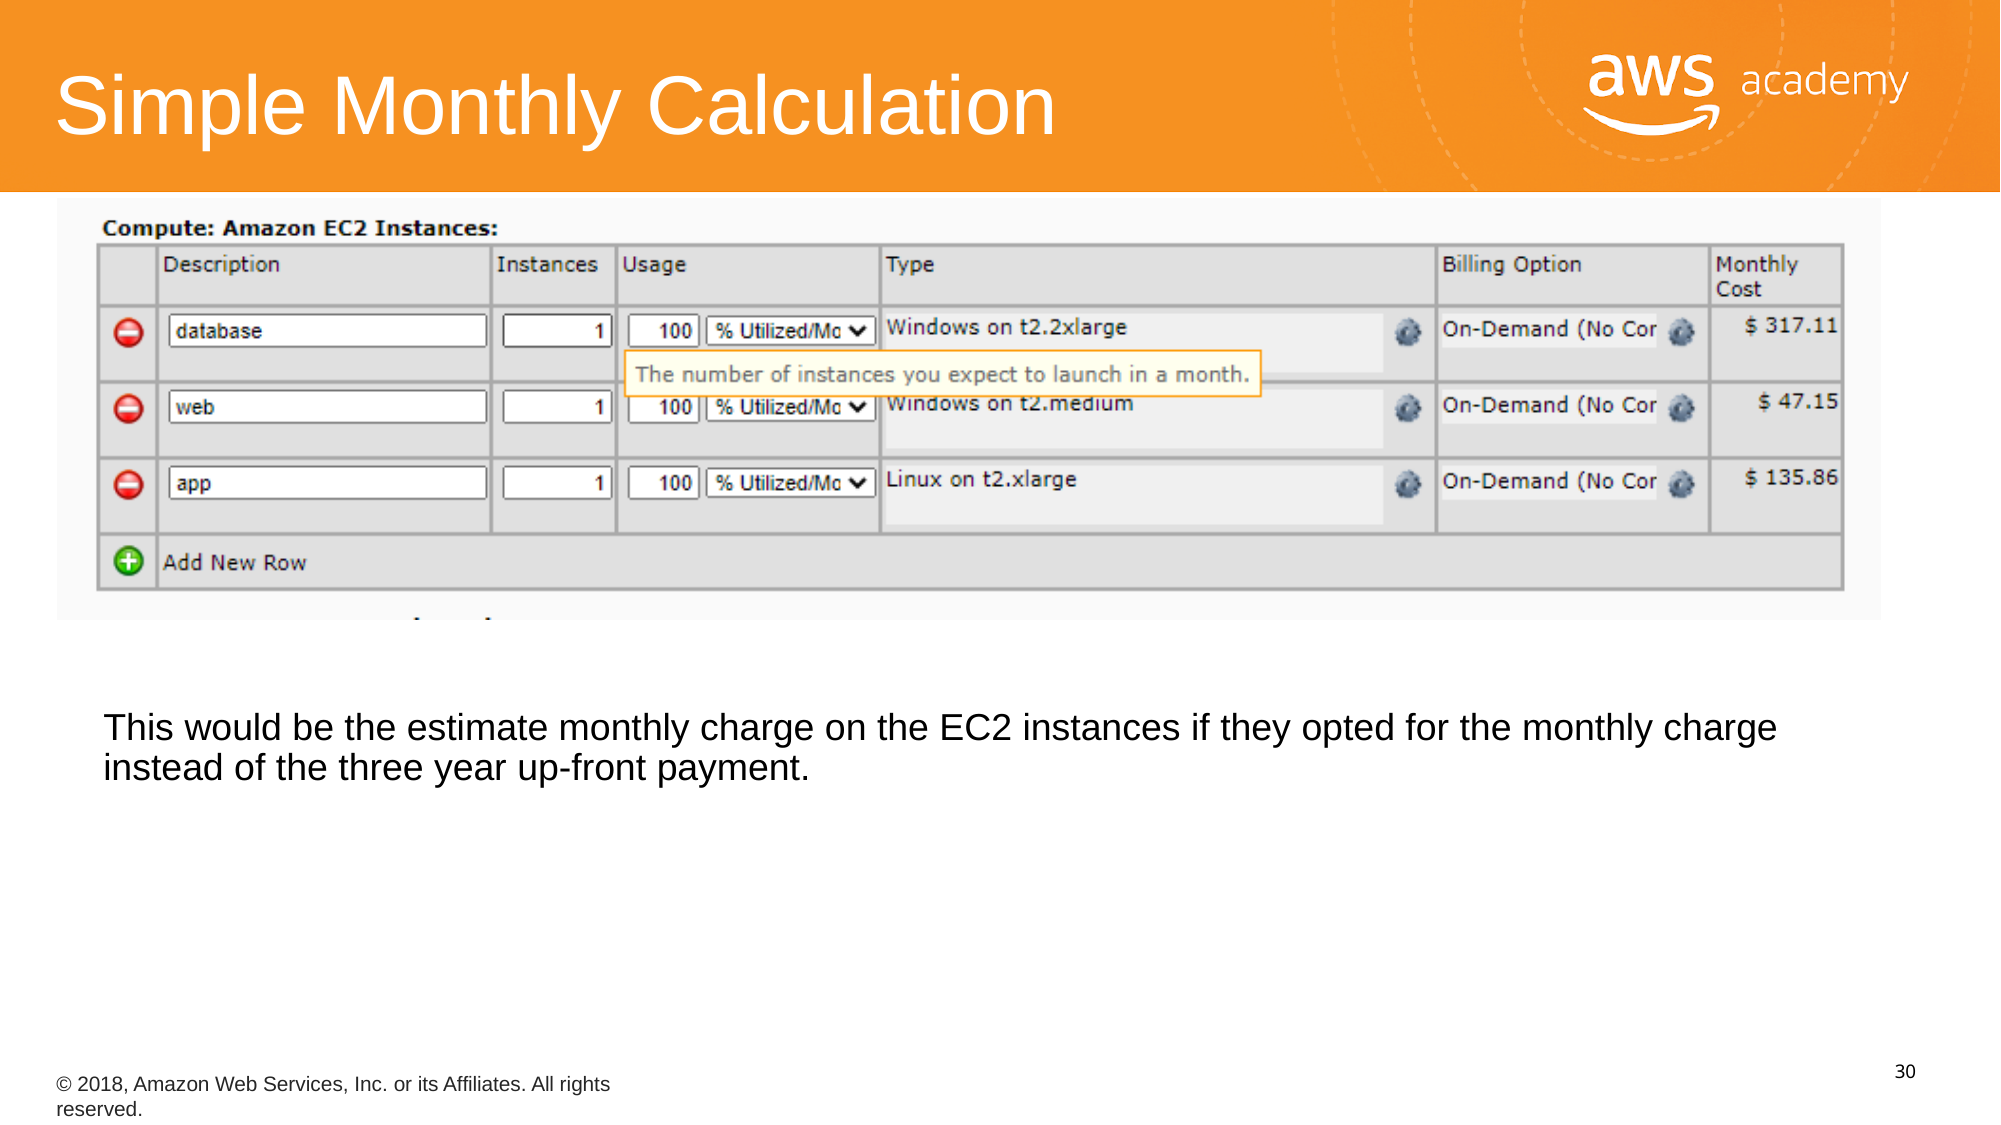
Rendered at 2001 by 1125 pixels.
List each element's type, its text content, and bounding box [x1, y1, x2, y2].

list This would be the estimate monthly charge on the EC2 instances if they opted for the monthly charge instead of the three year up-front payment. [88, 631, 1875, 968]
title Simple Monthly Calculation [39, 43, 1863, 172]
picture [0, 0, 2000, 1125]
slide_number ‹#› [1481, 1042, 1932, 1103]
